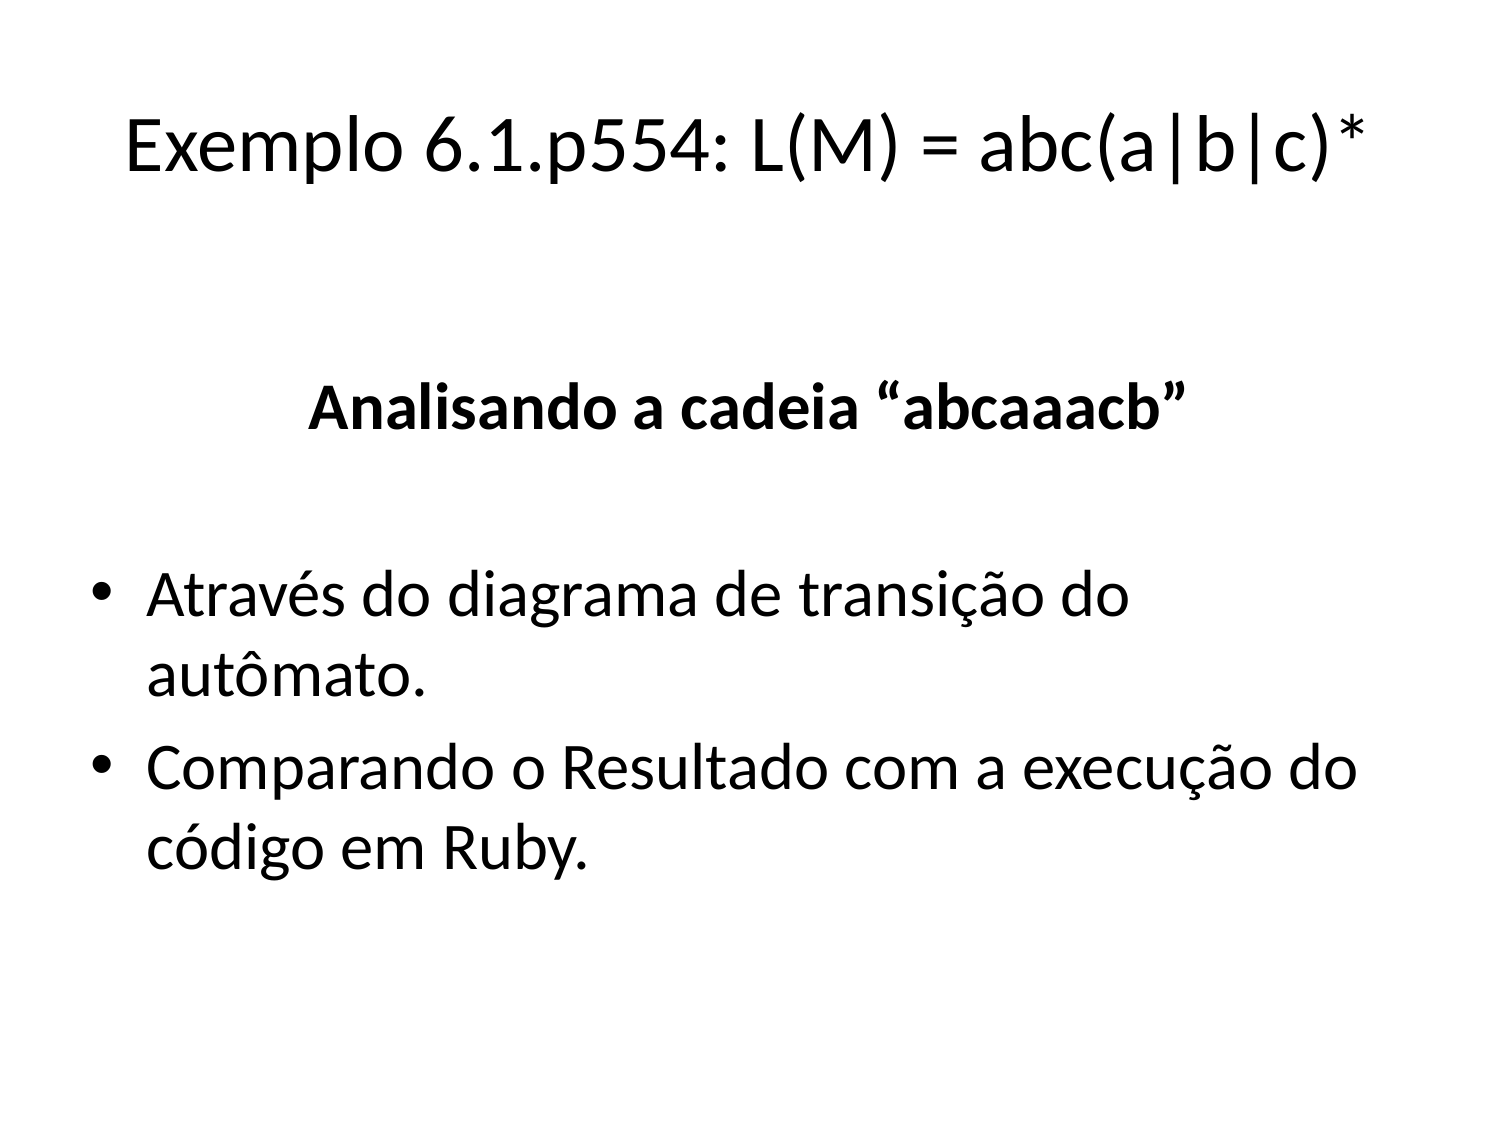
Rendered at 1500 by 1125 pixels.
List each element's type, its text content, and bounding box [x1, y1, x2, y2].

title Exemplo 6.1.p554: L(M) = abc(a|b|c)* [75, 45, 1425, 233]
list Analisando a cadeia “abcaaacb” Através do diagrama de transição do autômato. Comparando o Resultado com a execução do código em Ruby. [75, 262, 1425, 1005]
